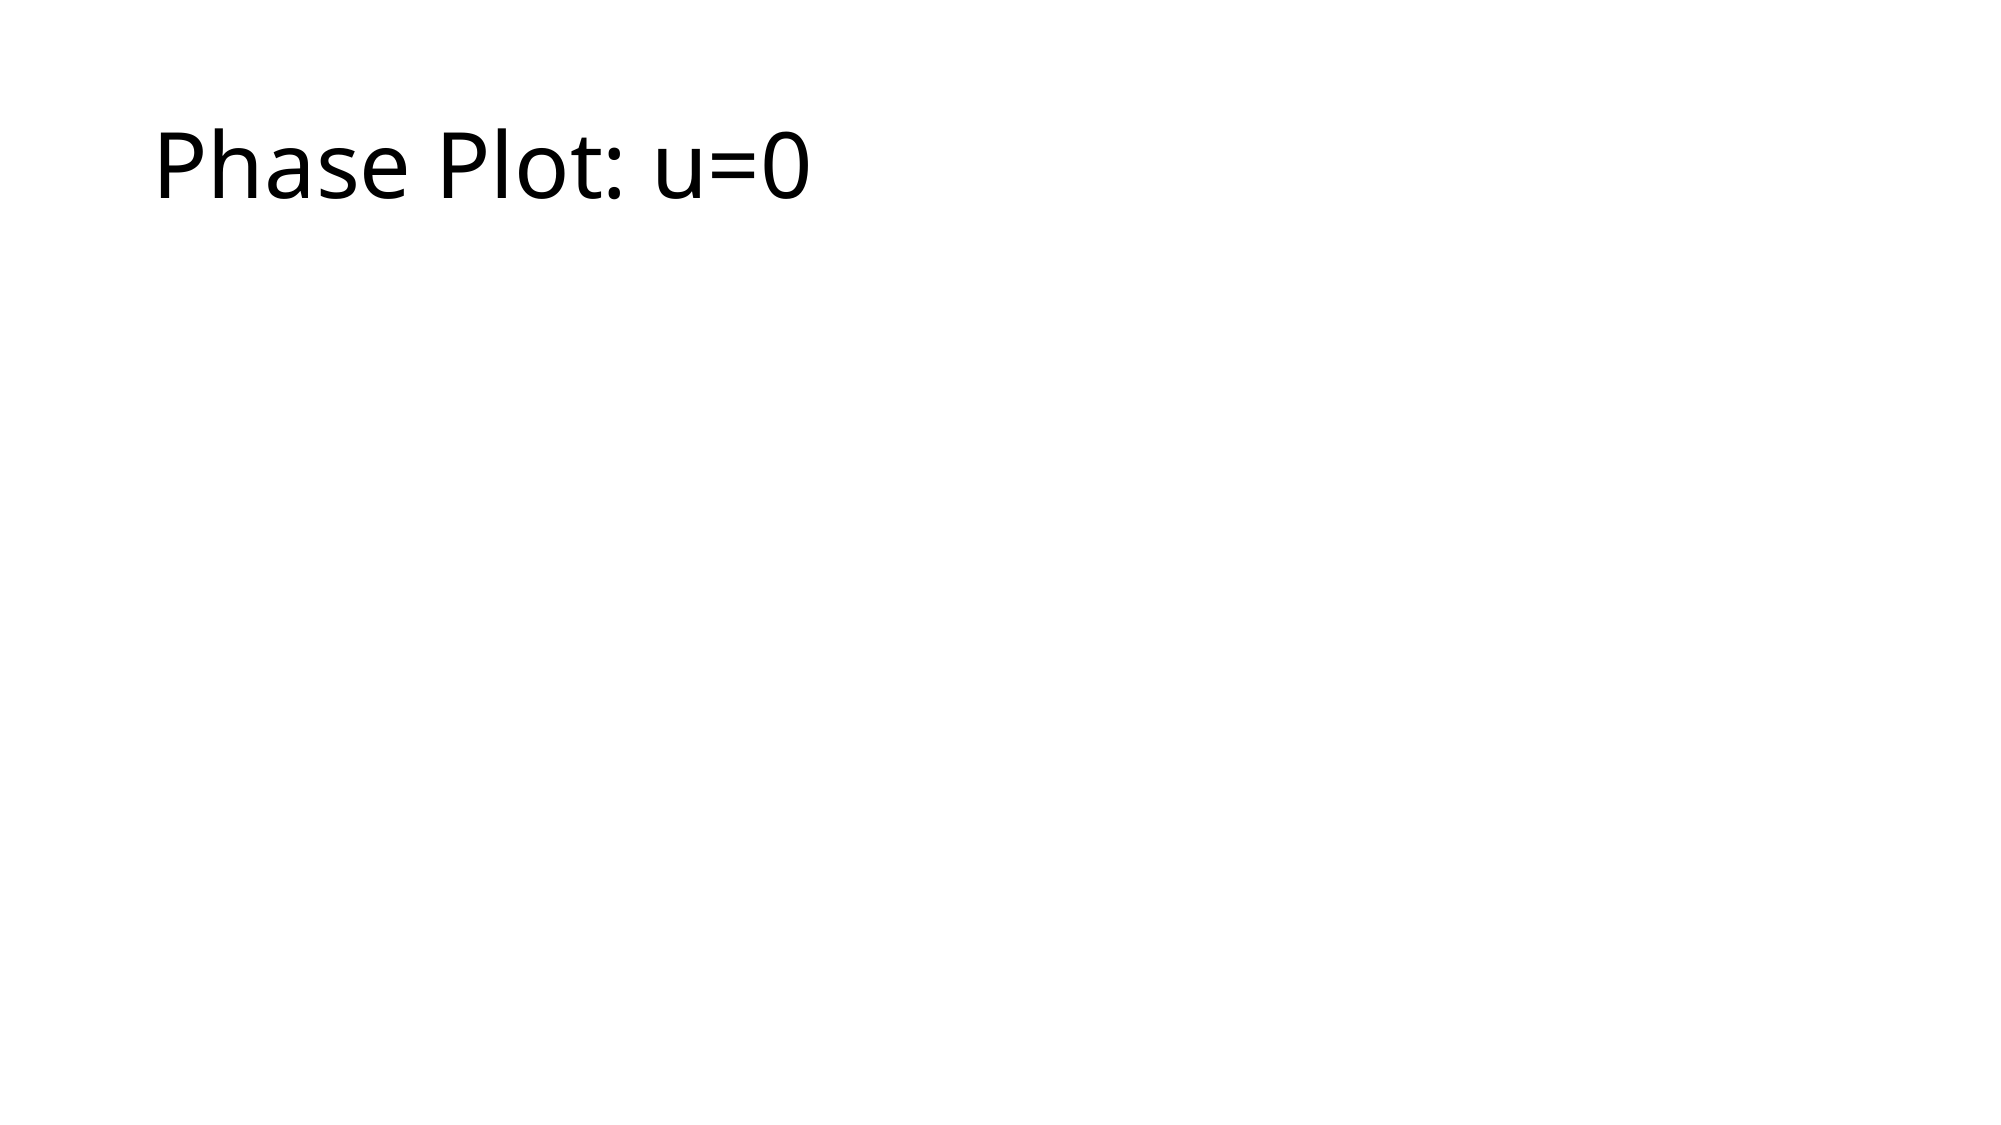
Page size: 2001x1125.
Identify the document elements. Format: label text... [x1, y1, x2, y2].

title Phase Plot: u=0 [137, 59, 1863, 278]
